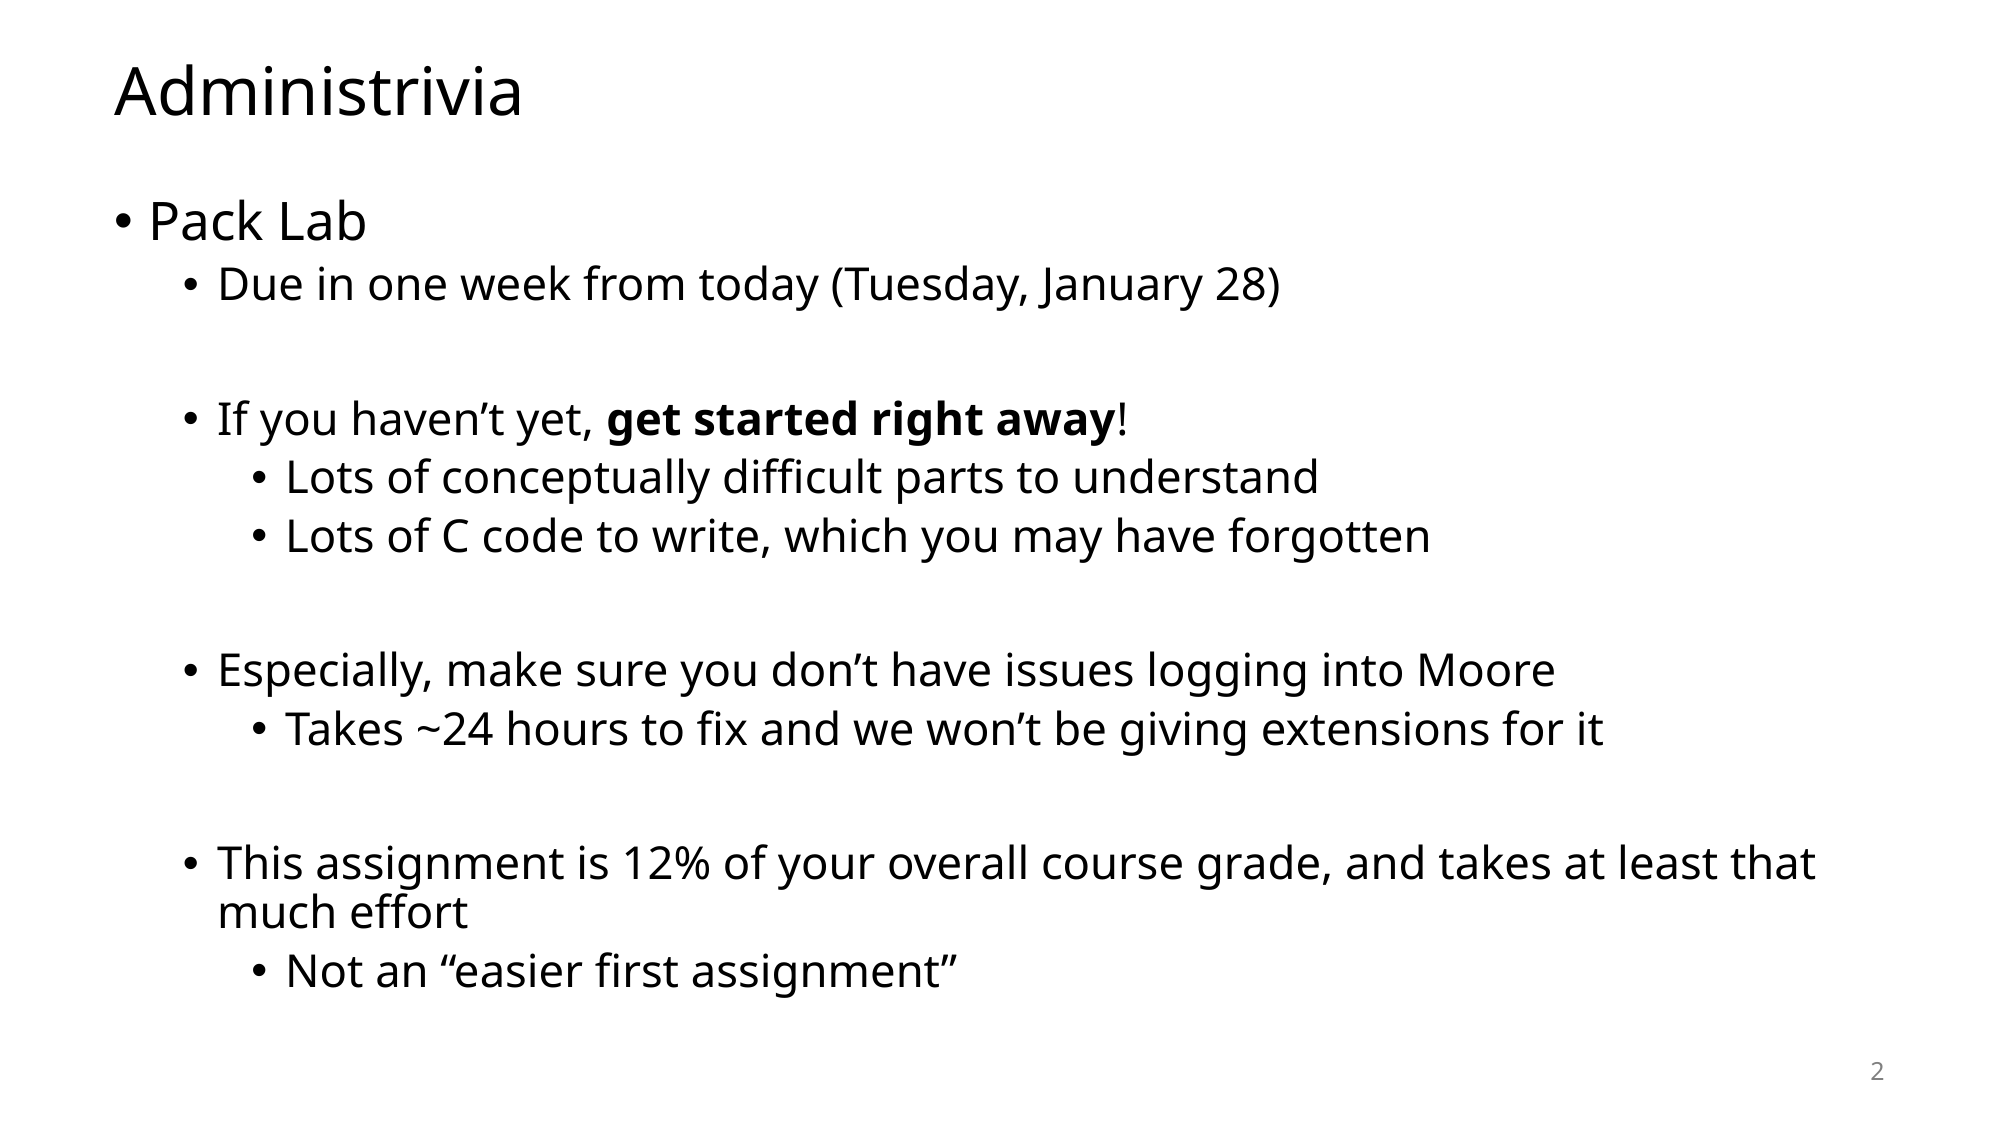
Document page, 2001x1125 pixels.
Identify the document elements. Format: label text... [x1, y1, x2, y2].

title Administrivia [99, 37, 1900, 150]
slide_number 2 [1749, 1042, 1900, 1103]
list Pack Lab Due in one week from today (Tuesday, January 28) If you haven’t yet, get started right away! Lots of conceptually difficult parts to understand Lots of C code to write, which you may have forgotten Especially, make sure you don’t have issues logging into Moore Takes ~24 hours to fix and we won’t be giving extensions for it This assignment is 12% of your overall course grade, and takes at least that much effort Not an “easier first assignment” [99, 187, 1900, 1013]
